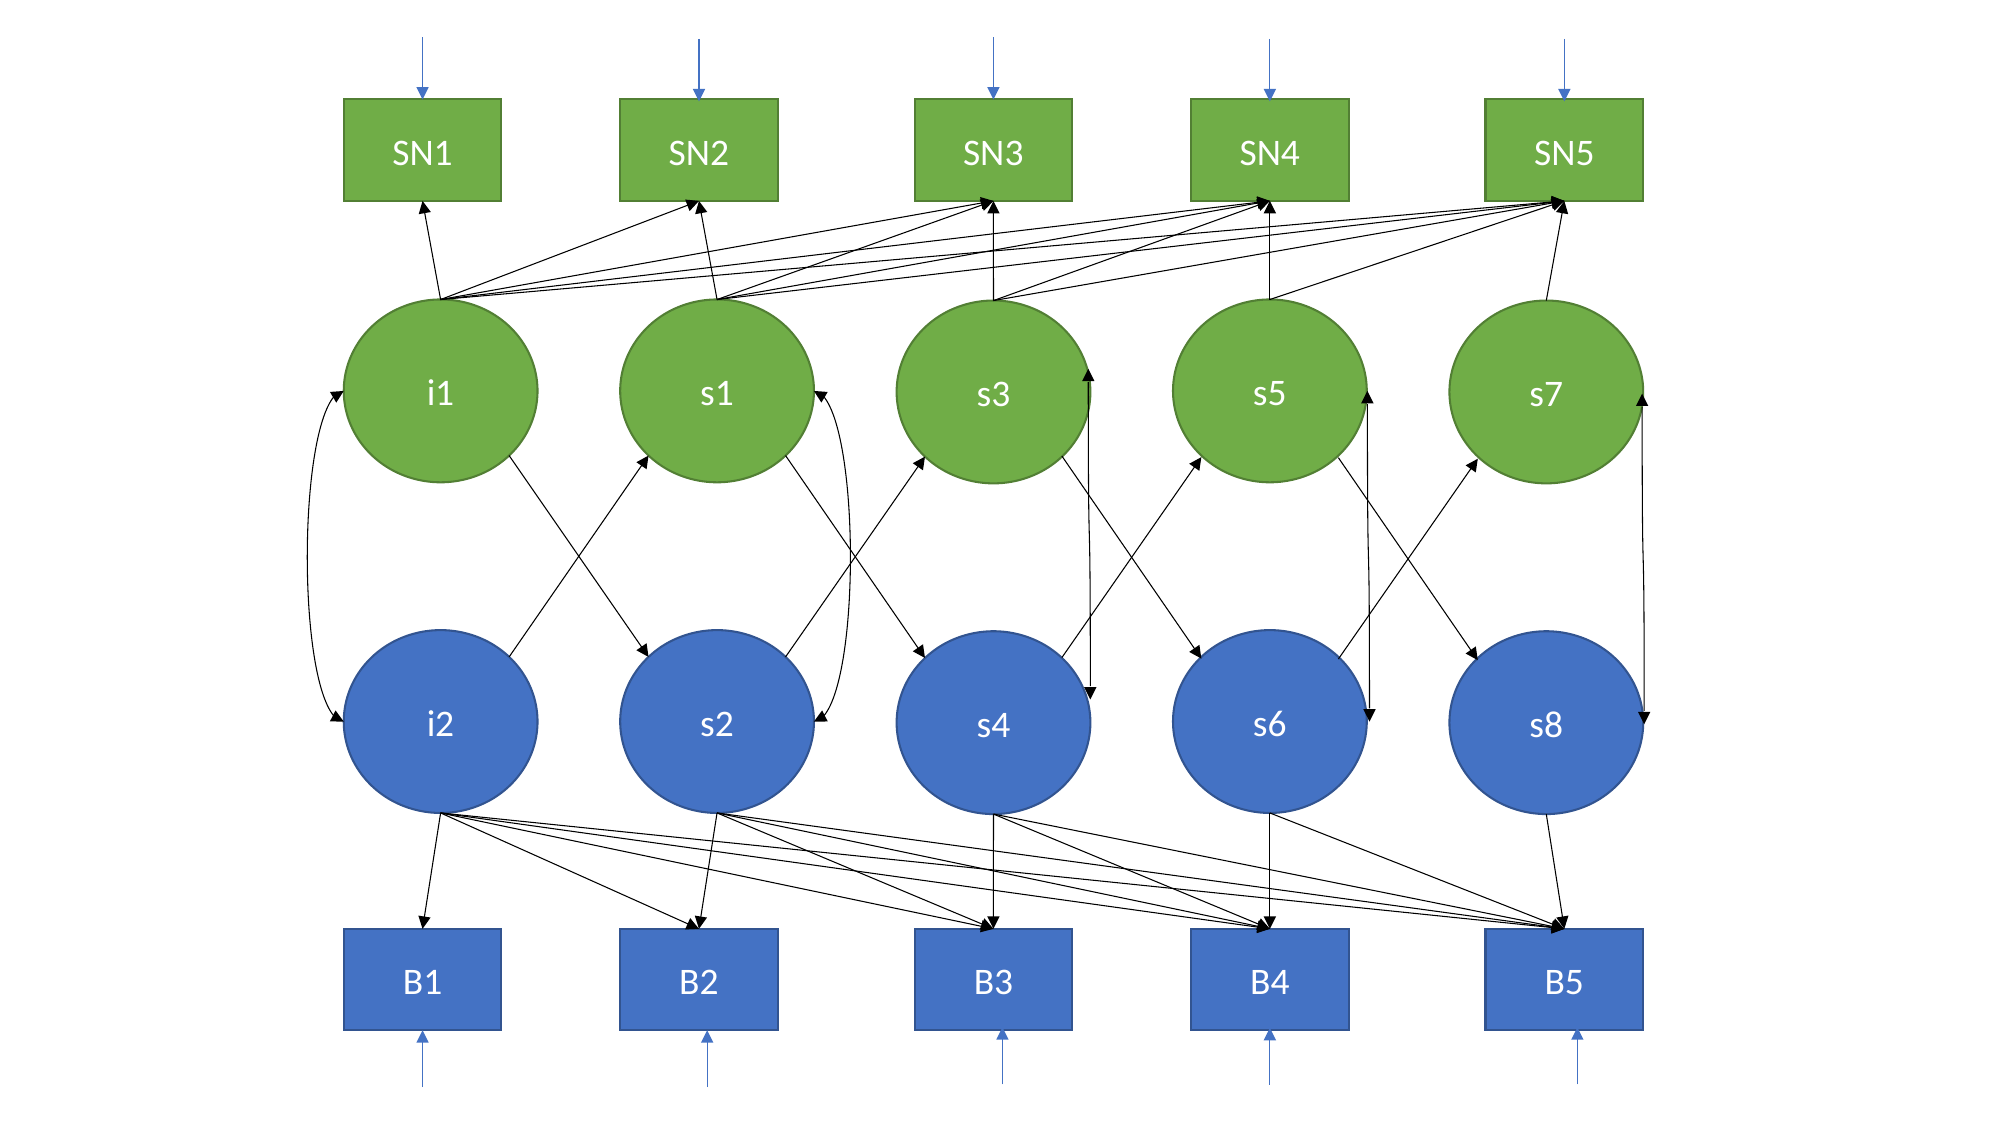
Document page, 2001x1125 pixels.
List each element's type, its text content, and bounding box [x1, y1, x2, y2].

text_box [1269, 200, 1546, 300]
text_box SN2 [619, 98, 779, 200]
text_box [1338, 457, 1478, 661]
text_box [422, 200, 440, 300]
text_box B1 [343, 928, 502, 1031]
text_box SN1 [343, 98, 502, 202]
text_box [699, 812, 718, 929]
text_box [440, 200, 699, 300]
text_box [1269, 812, 1565, 929]
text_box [718, 200, 993, 300]
text_box s5 [1171, 301, 1368, 484]
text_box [509, 455, 649, 657]
text_box SN5 [1484, 98, 1644, 202]
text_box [993, 200, 1546, 301]
text_box s4 [895, 630, 1092, 812]
text_box s6 [1171, 629, 1368, 812]
text_box s2 [619, 629, 815, 812]
text_box SN4 [1190, 98, 1350, 200]
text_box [422, 812, 440, 929]
text_box B5 [1484, 928, 1644, 1031]
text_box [1546, 813, 1565, 929]
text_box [1546, 200, 1565, 301]
text_box i2 [342, 629, 539, 813]
text_box SN3 [914, 98, 1073, 200]
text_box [718, 812, 994, 929]
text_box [699, 200, 718, 300]
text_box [1061, 456, 1202, 659]
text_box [440, 812, 699, 929]
text_box s7 [1448, 301, 1645, 485]
text_box s8 [1448, 630, 1645, 814]
text_box i1 [342, 300, 539, 484]
text_box s1 [619, 300, 815, 484]
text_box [993, 813, 1269, 929]
text_box B4 [1190, 929, 1350, 1031]
text_box B3 [914, 929, 1073, 1031]
text_box B2 [619, 929, 779, 1031]
text_box s3 [895, 300, 1089, 485]
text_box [785, 455, 925, 659]
